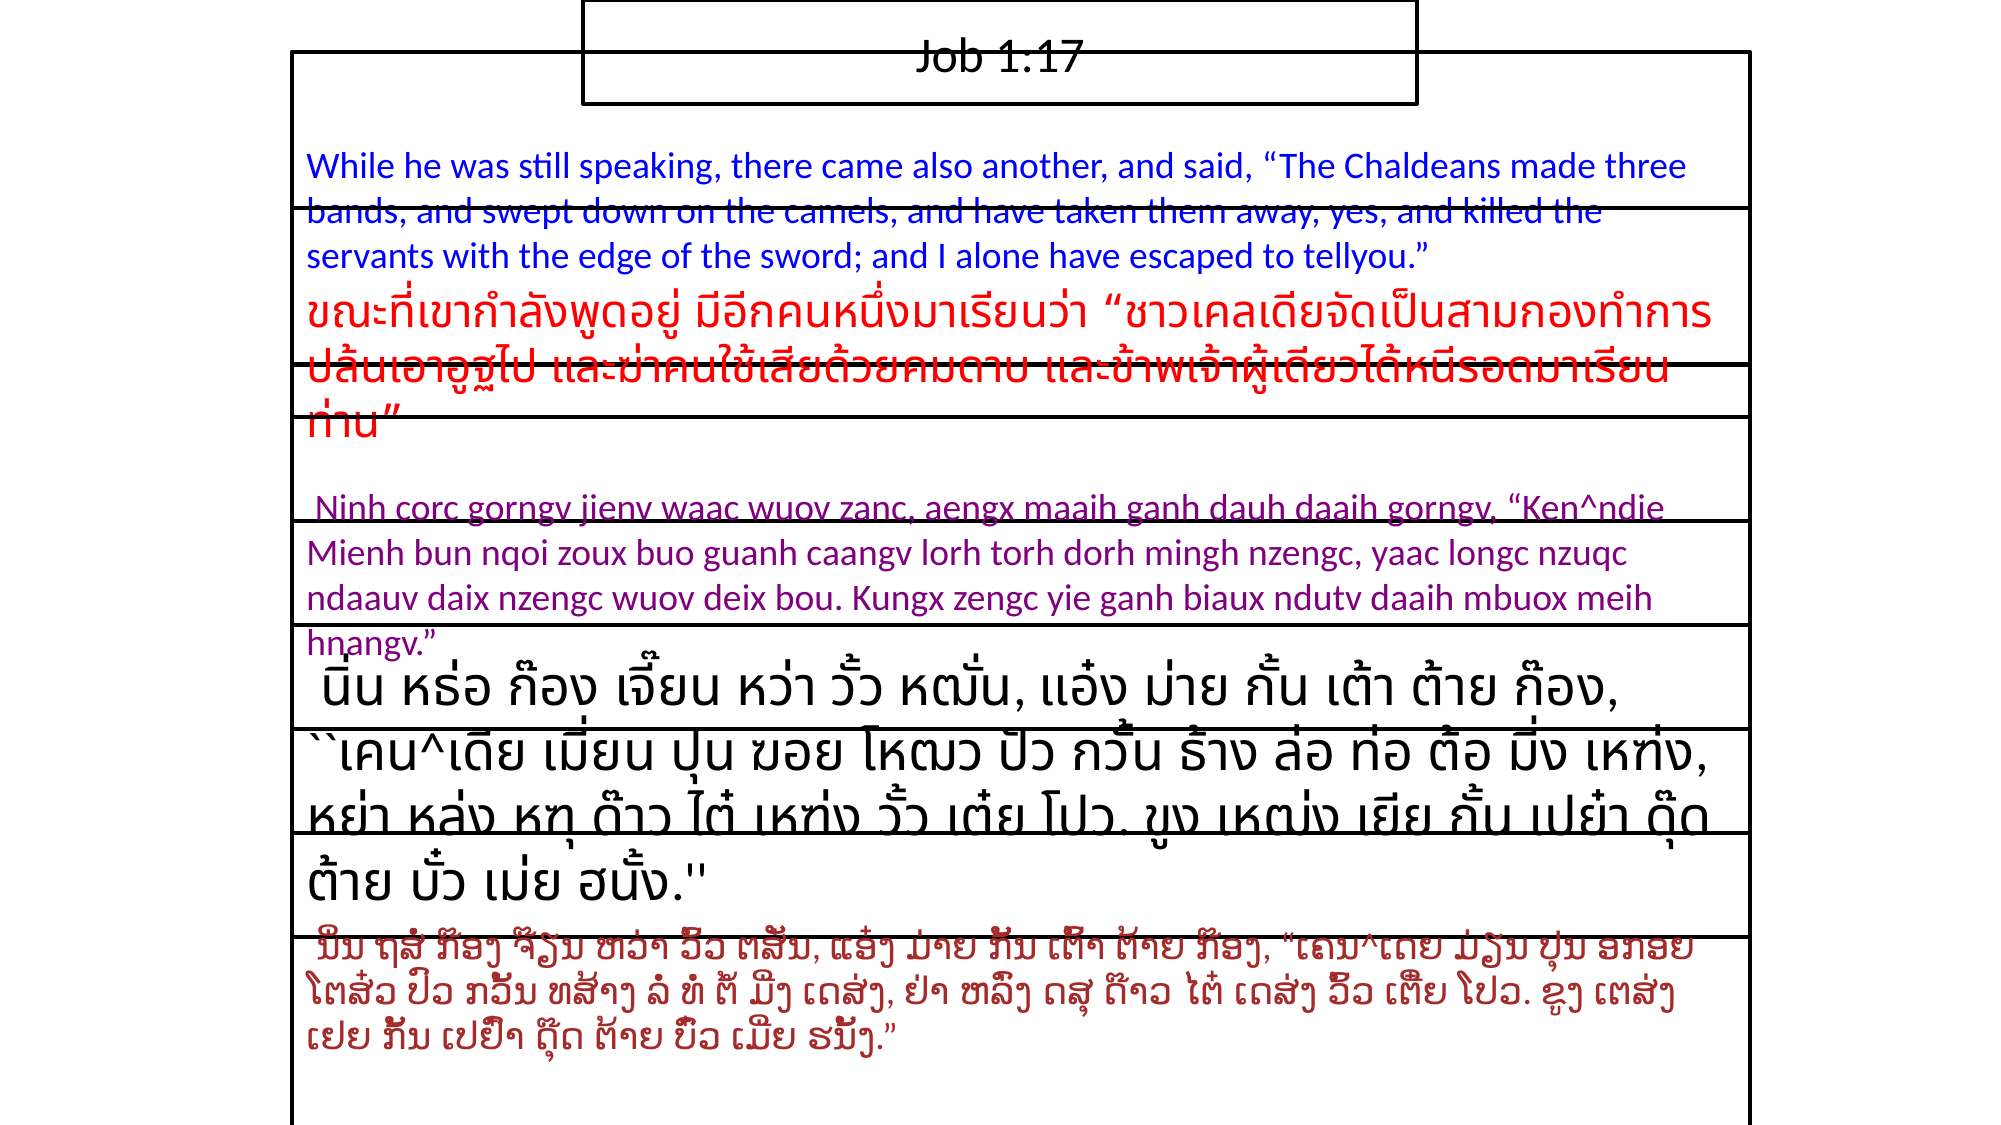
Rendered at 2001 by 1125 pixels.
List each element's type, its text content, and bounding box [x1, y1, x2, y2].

text_box ขณะที่​เขา​กำลัง​พูด​อยู่ มี​อีก​คน​หนึ่ง​มา​เรียน​ว่า “ชาว​เคล​เดีย​จัดเป็น​สาม​กอง​ทำ​การ​ปล้น​เอา​อูฐ​ไป และ​ฆ่า​คน​ใช้​เสีย​ด้วย​คม​ดาบ และ​ข้าพเจ้า​ผู้​เดียว​ได้​หนี​รอด​มา​เรียน​ท่าน” [290, 206, 1752, 415]
text_box Job 1:17 [581, 0, 1419, 50]
text_box While he was still speaking, there came also another, and said, “The Chaldeans made three bands, and swept down on the camels, and have taken them away, yes, and killed the servants with the edge of the sword; and I alone have escaped to tellyou.” [290, 50, 1752, 206]
text_box Ninh corc gorngv jienv waac wuov zanc, aengx maaih ganh dauh daaih gorngv, “Ken^ndie Mienh bun nqoi zoux buo guanh caangv lorh torh dorh mingh nzengc, yaac longc nzuqc ndaauv daix nzengc wuov deix bou. Kungx zengc yie ganh biaux ndutv daaih mbuox meih hnangv.” [290, 415, 1752, 623]
text_box นิ่น หธ่อ ก๊อง เจี๊ยน หว่า วั้ว หฒั่น, แอ๋ง ม่าย กั้น เต้า ต้าย ก๊อง, ``เคน^เดีย เมี่ยน ปุน ฆอย โหฒว ปัว กวั้น ธ้าง ล่อ ท่อ ต้อ มี่ง เหฑ่ง, หย่า หล่ง หฑุ ด๊าว ไต๋ เหฑ่ง วั้ว เต๋ย โปว. ขูง เหฒ่ง เยีย กั้น เปย๋า ดุ๊ด ต้าย บั๋ว เม่ย ฮนั้ง.'' [290, 623, 1752, 831]
text_box ນິ່ນ ຖສໍ່ ກ໊ອງ ຈ໊ຽນ ຫວ່າ ວົ້ວ ຕສັ່ນ, ແອ໋ງ ມ່າຍ ກັ້ນ ເຕົ້າ ຕ້າຍ ກ໊ອງ, “ເຄນ^ເດຍ ມ່ຽນ ປຸນ ອກອຍ ໂຕສ໋ວ ປົວ ກວັ້ນ ທສ້າງ ລໍ່ ທໍ່ ຕໍ້ ມີ່ງ ເດສ່ງ, ຢ່າ ຫລົ່ງ ດສຸ ດ໊າວ ໄຕ໋ ເດສ່ງ ວົ້ວ ເຕີ໋ຍ ໂປວ. ຂູງ ເຕສ່ງ ເຢຍ ກັ້ນ ເປຢົ໋າ ດຸ໊ດ ຕ້າຍ ບົ໋ວ ເມີ່ຍ ຮນັ້ງ.” [290, 831, 1752, 1125]
